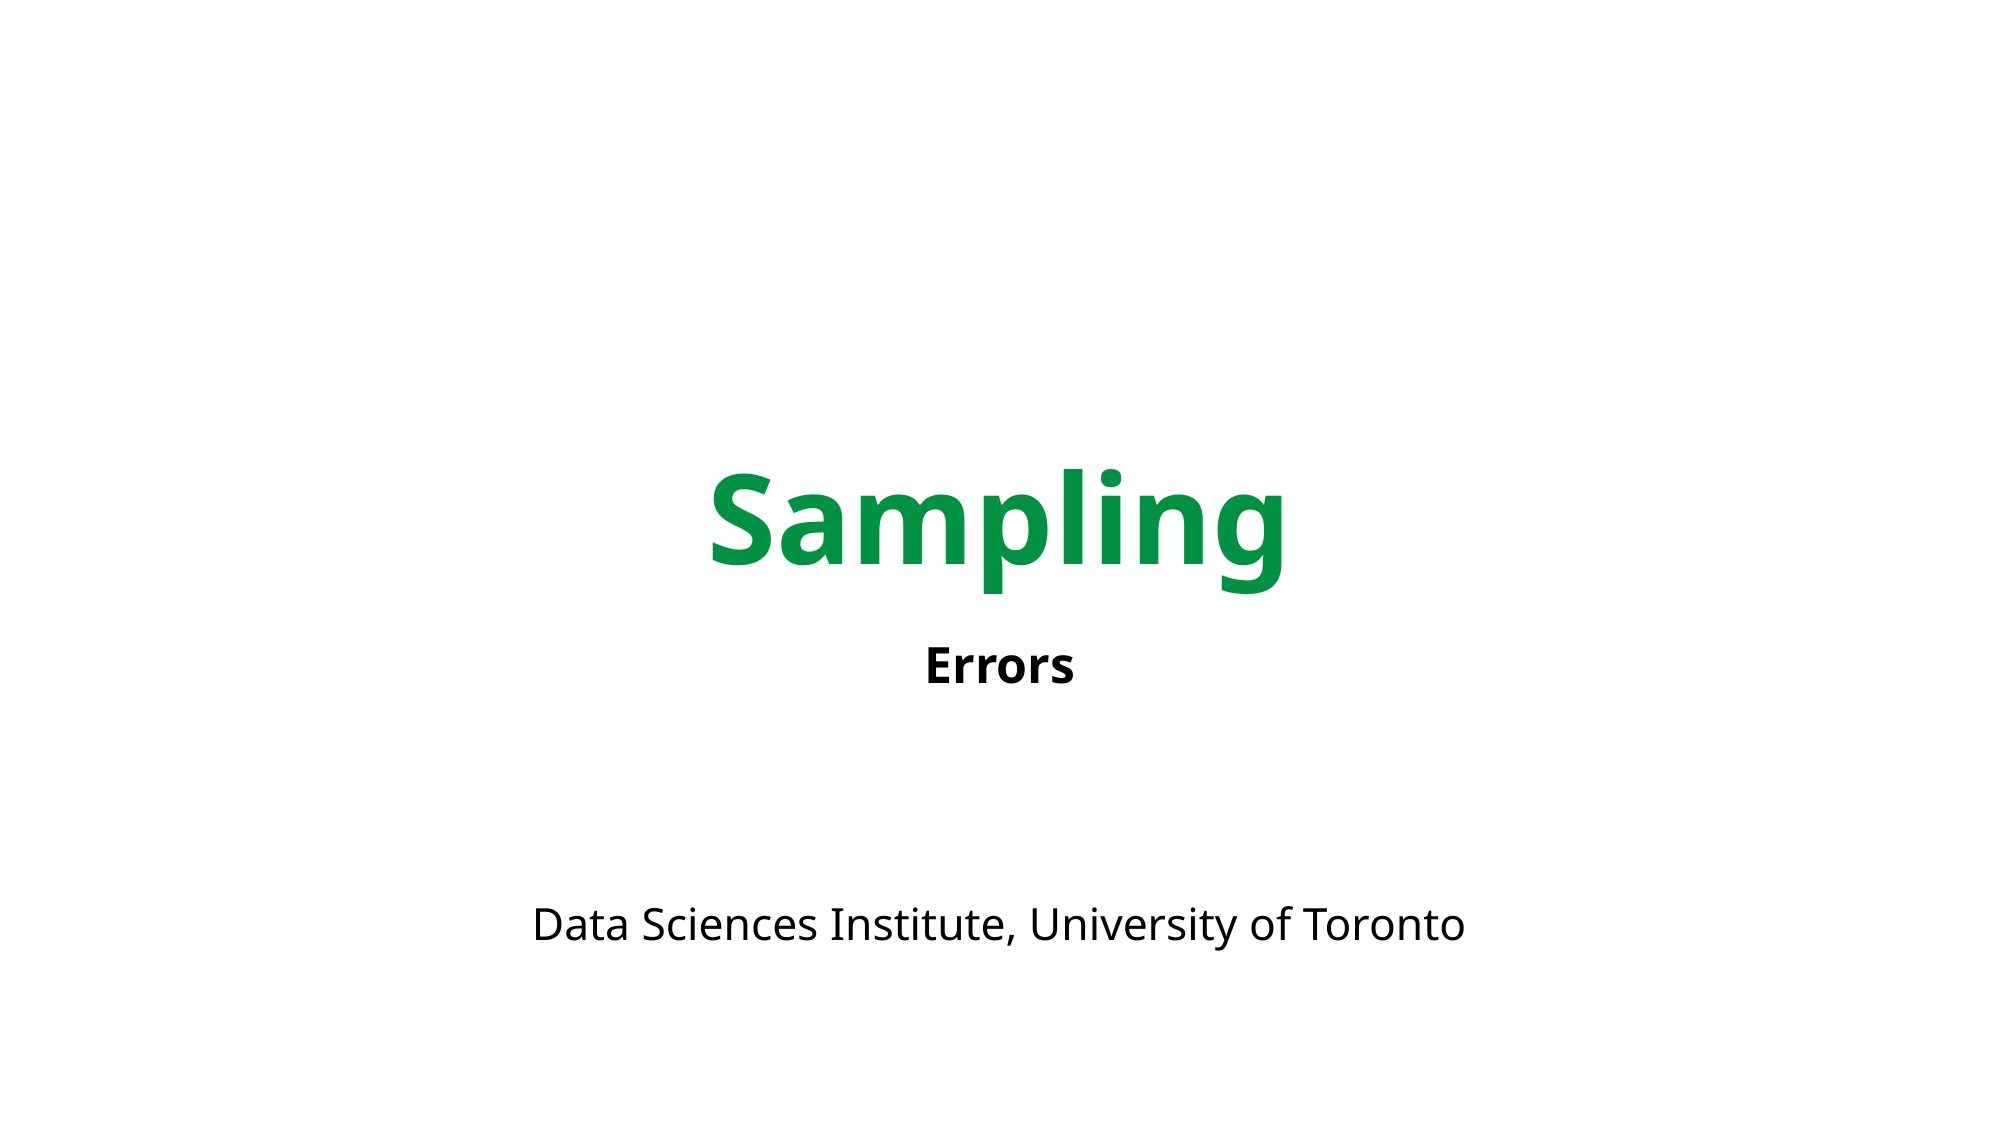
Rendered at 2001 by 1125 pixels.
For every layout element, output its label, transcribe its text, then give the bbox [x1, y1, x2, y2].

title Sampling [68, 162, 1932, 612]
list Data Sciences Institute, University of Toronto [68, 875, 1932, 1024]
subtitle Errors [68, 619, 1932, 794]
